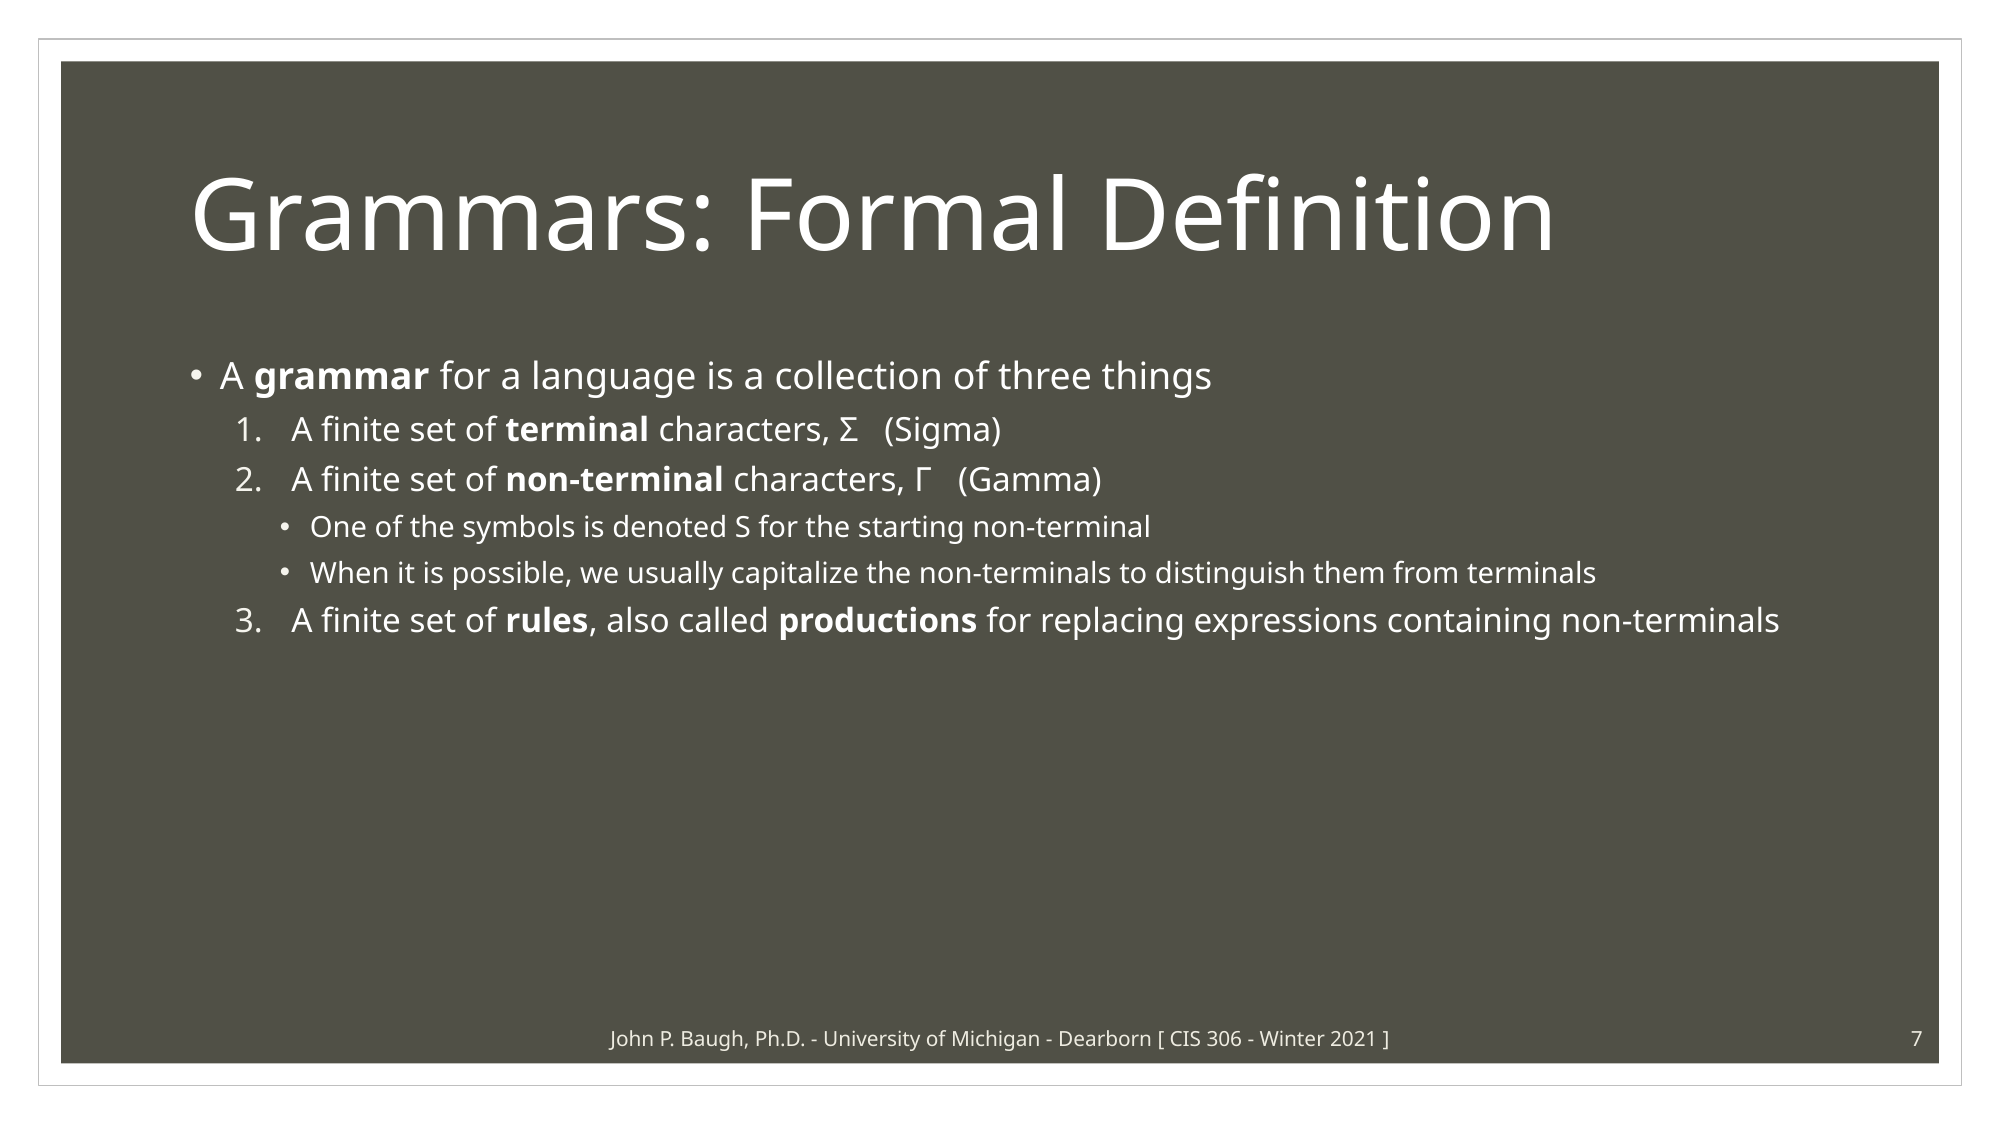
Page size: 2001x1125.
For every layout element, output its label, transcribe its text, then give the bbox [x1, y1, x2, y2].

slide_number 7 [1697, 1019, 1938, 1062]
list A grammar for a language is a collection of three things A finite set of terminal characters, Σ (Sigma) A finite set of non-terminal characters, Γ (Gamma) One of the symbols is denoted S for the starting non-terminal When it is possible, we usually capitalize the non-terminals to distinguish them from terminals A finite set of rules, also called productions for replacing expressions containing non-terminals [174, 345, 1825, 990]
footer John P. Baugh, Ph.D. - University of Michigan - Dearborn [ CIS 306 - Winter 2021 ] [572, 1019, 1428, 1062]
title Grammars: Formal Definition [174, 105, 1825, 331]
